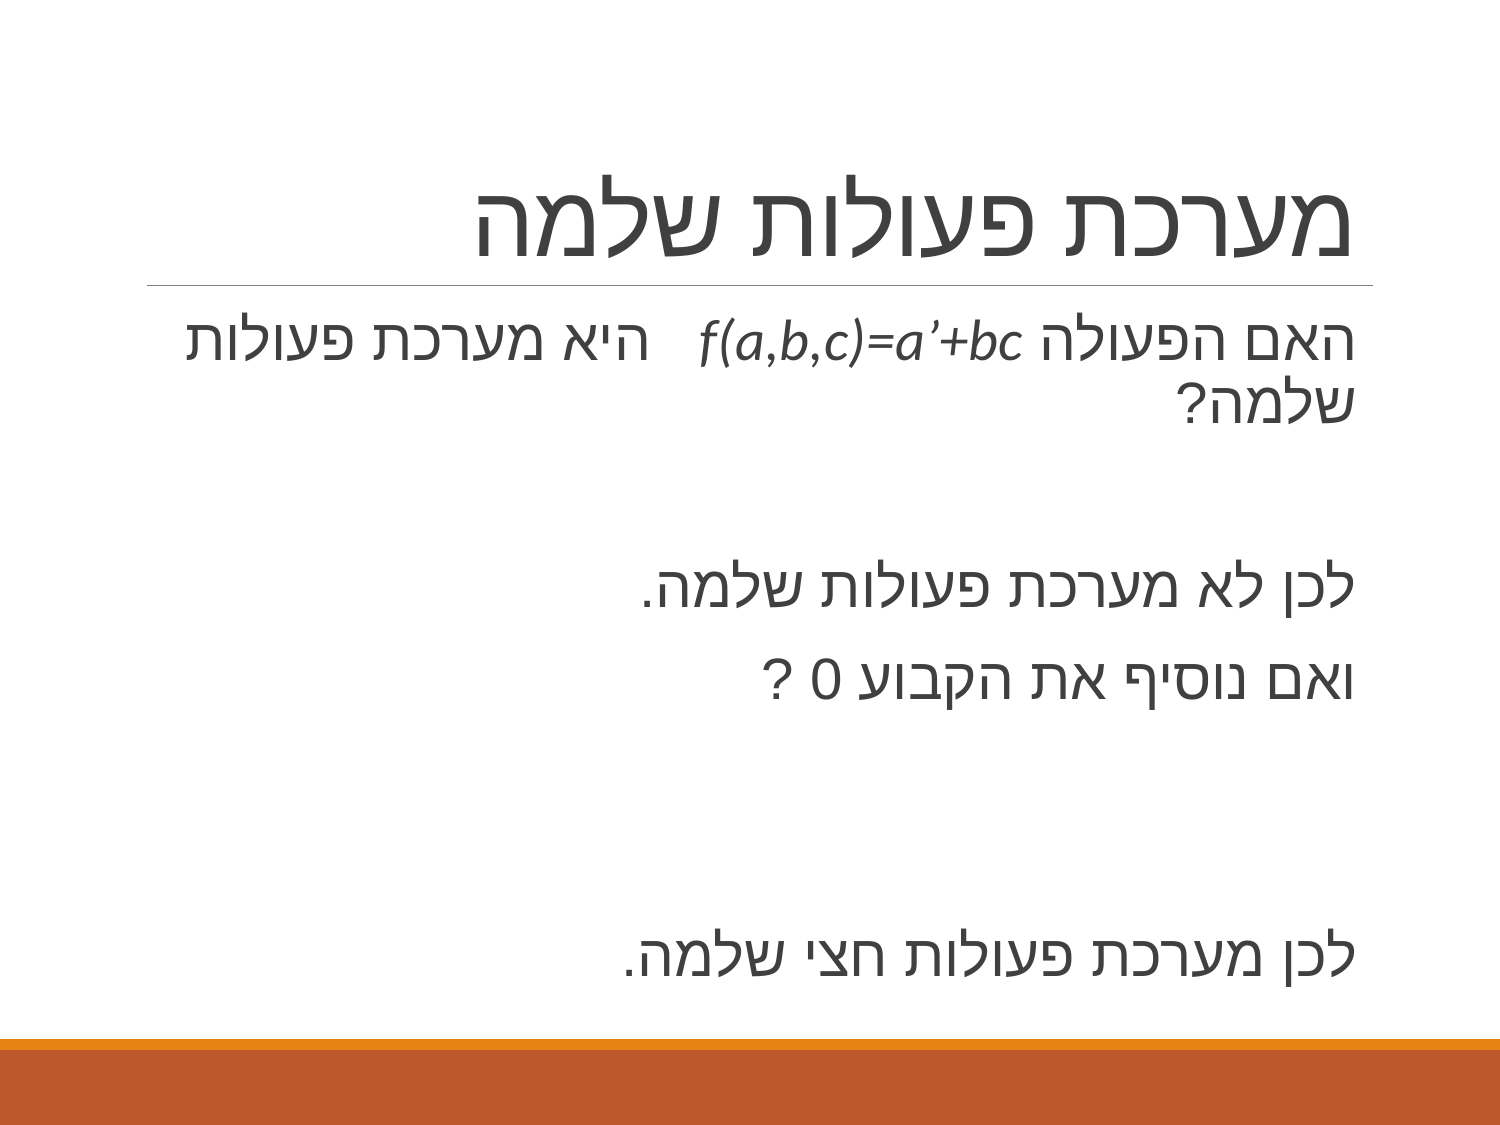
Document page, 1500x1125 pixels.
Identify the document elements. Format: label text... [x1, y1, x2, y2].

title מערכת פעולות שלמה [134, 47, 1373, 285]
